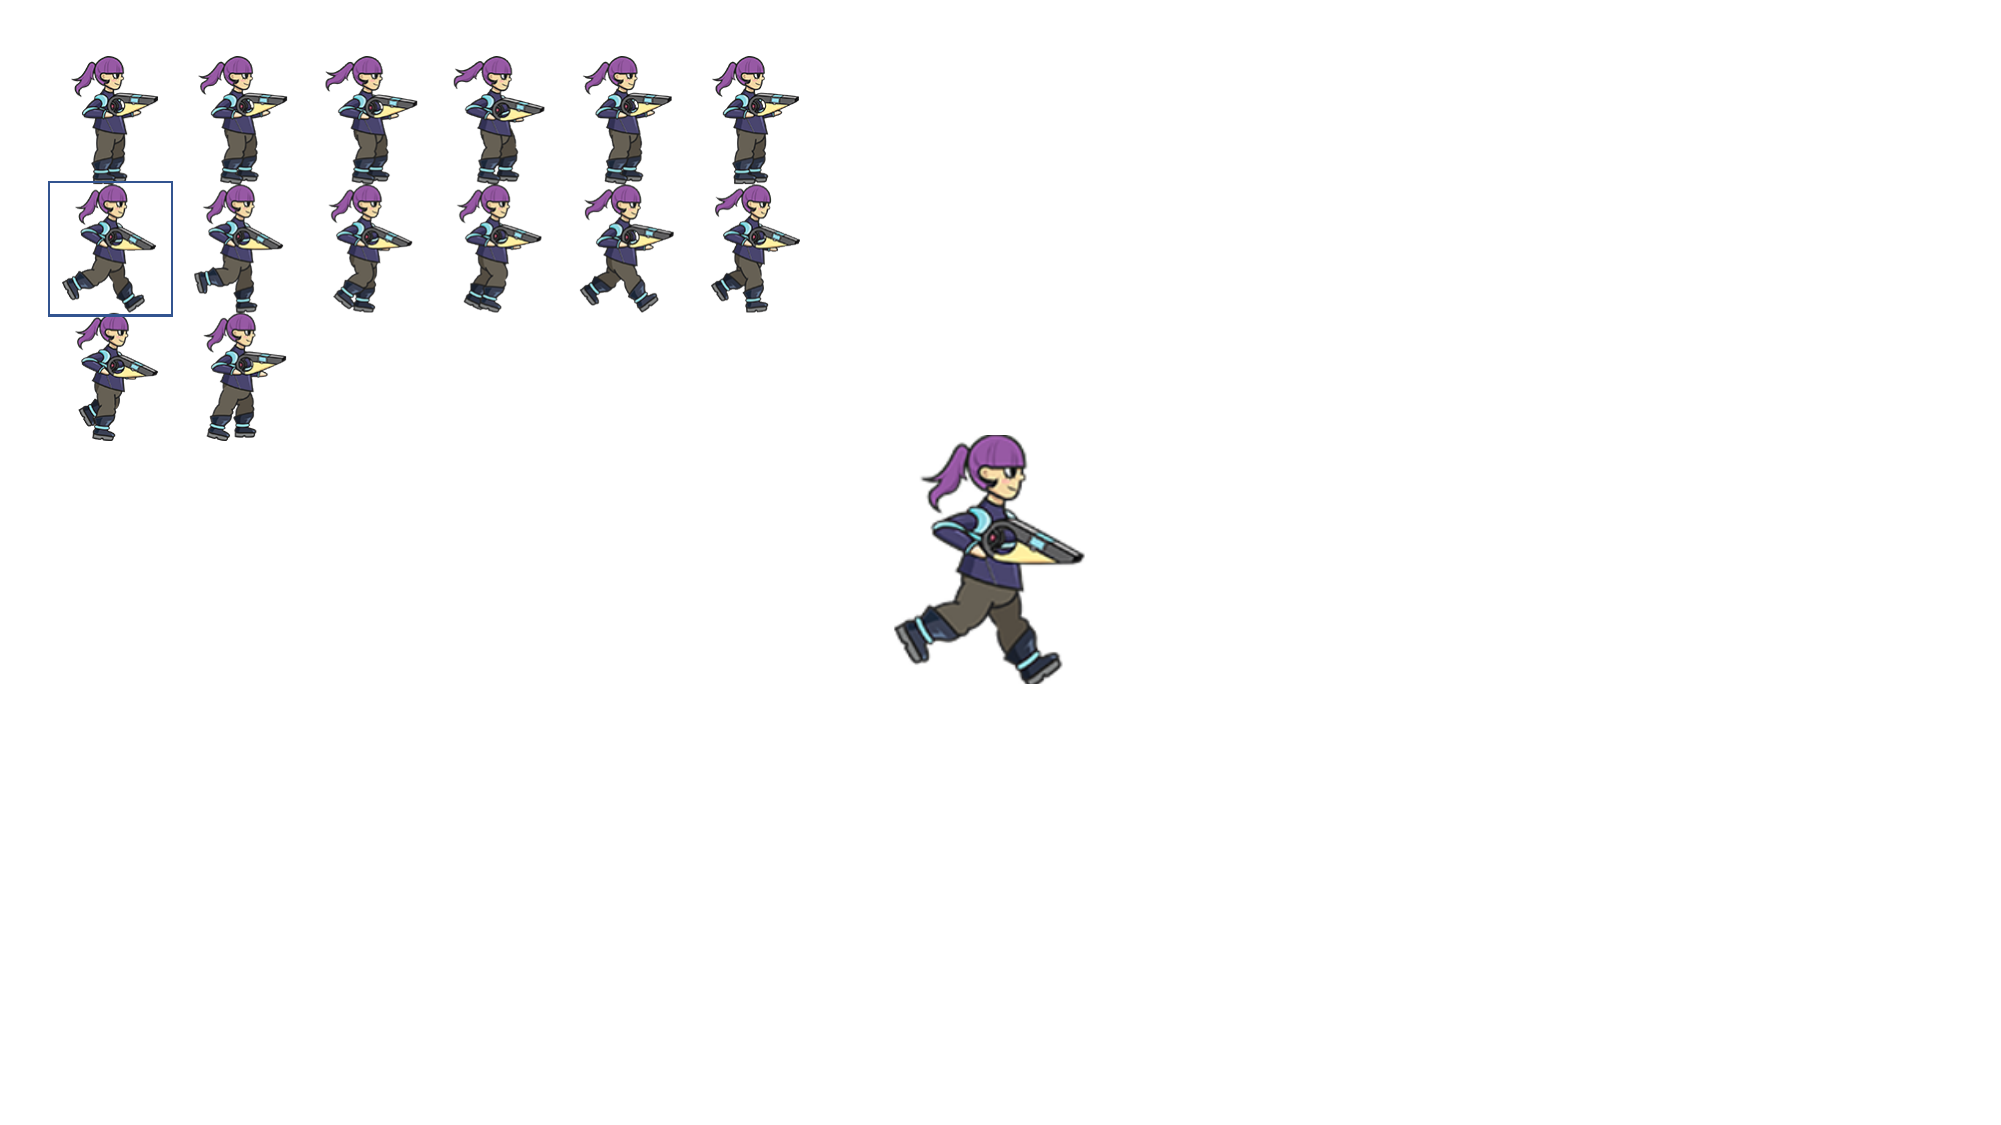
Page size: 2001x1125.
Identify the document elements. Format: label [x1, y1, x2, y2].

picture [893, 435, 1107, 684]
picture [51, 56, 820, 441]
